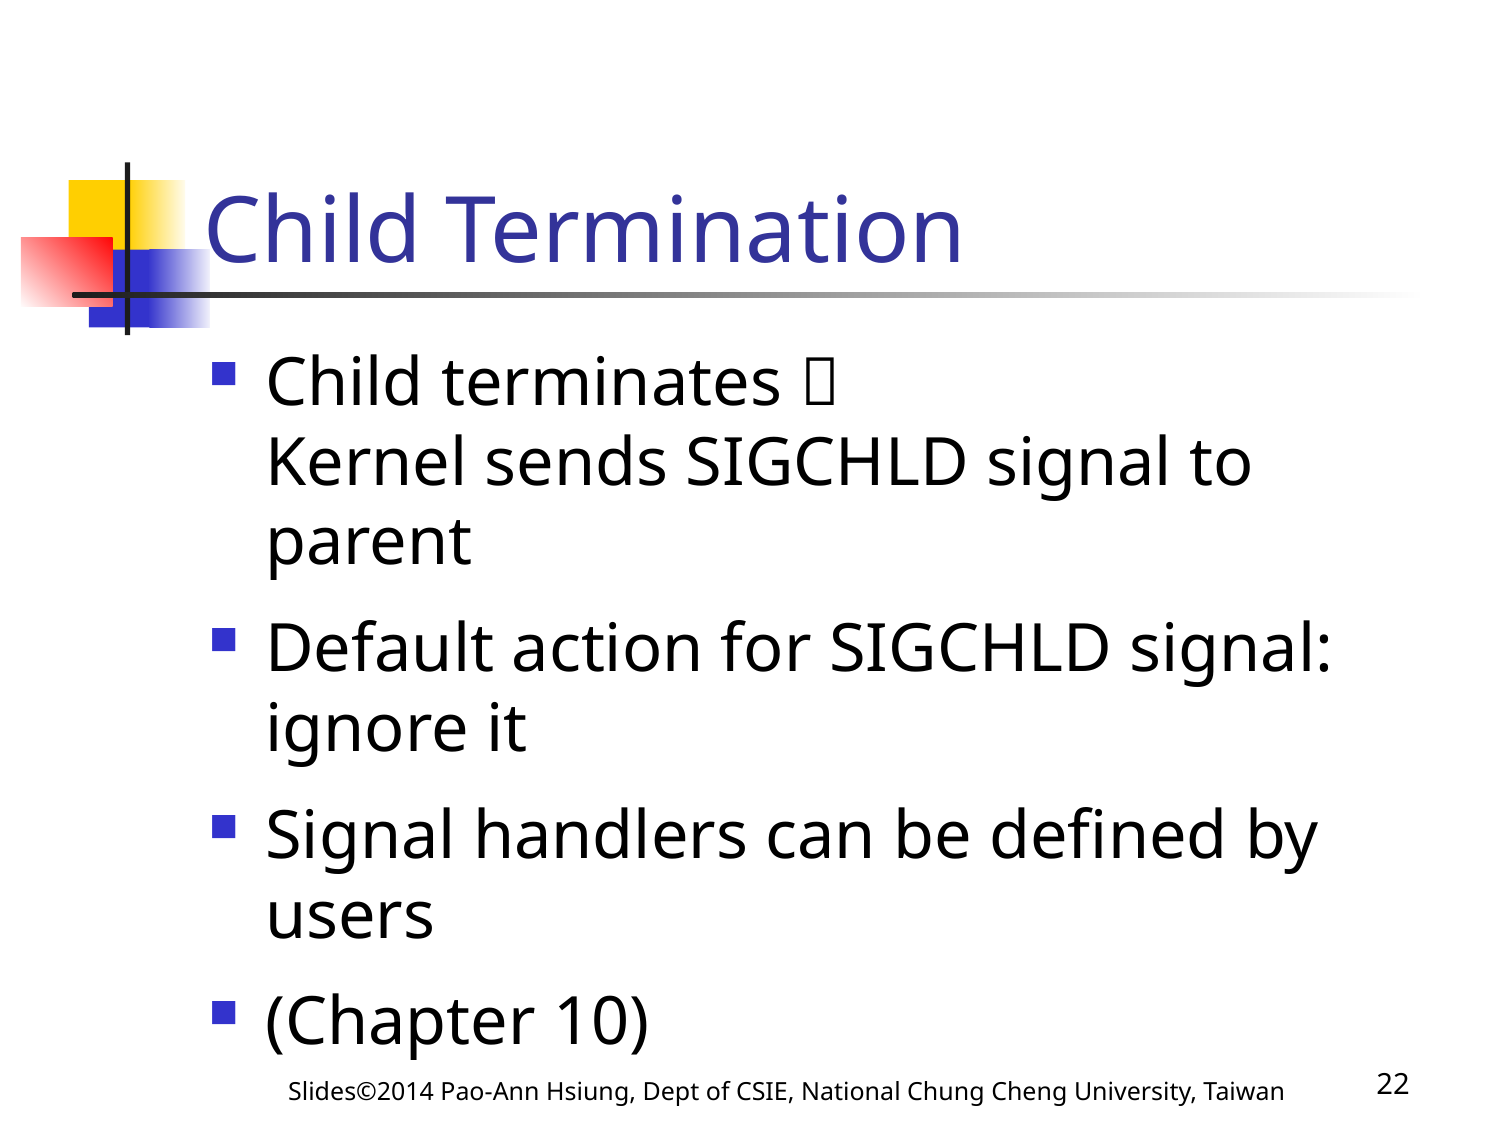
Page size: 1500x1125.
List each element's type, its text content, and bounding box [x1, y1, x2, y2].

list Child terminates  Kernel sends SIGCHLD signal to parent Default action for SIGCHLD signal: ignore it Signal handlers can be defined by users (Chapter 10) [193, 330, 1470, 1007]
footer Slides©2014 Pao-Ann Hsiung, Dept of CSIE, National Chung Cheng University, Taiwan [265, 1037, 1112, 1113]
title Child Termination [188, 101, 1468, 289]
slide_number 22 [1112, 1037, 1426, 1113]
